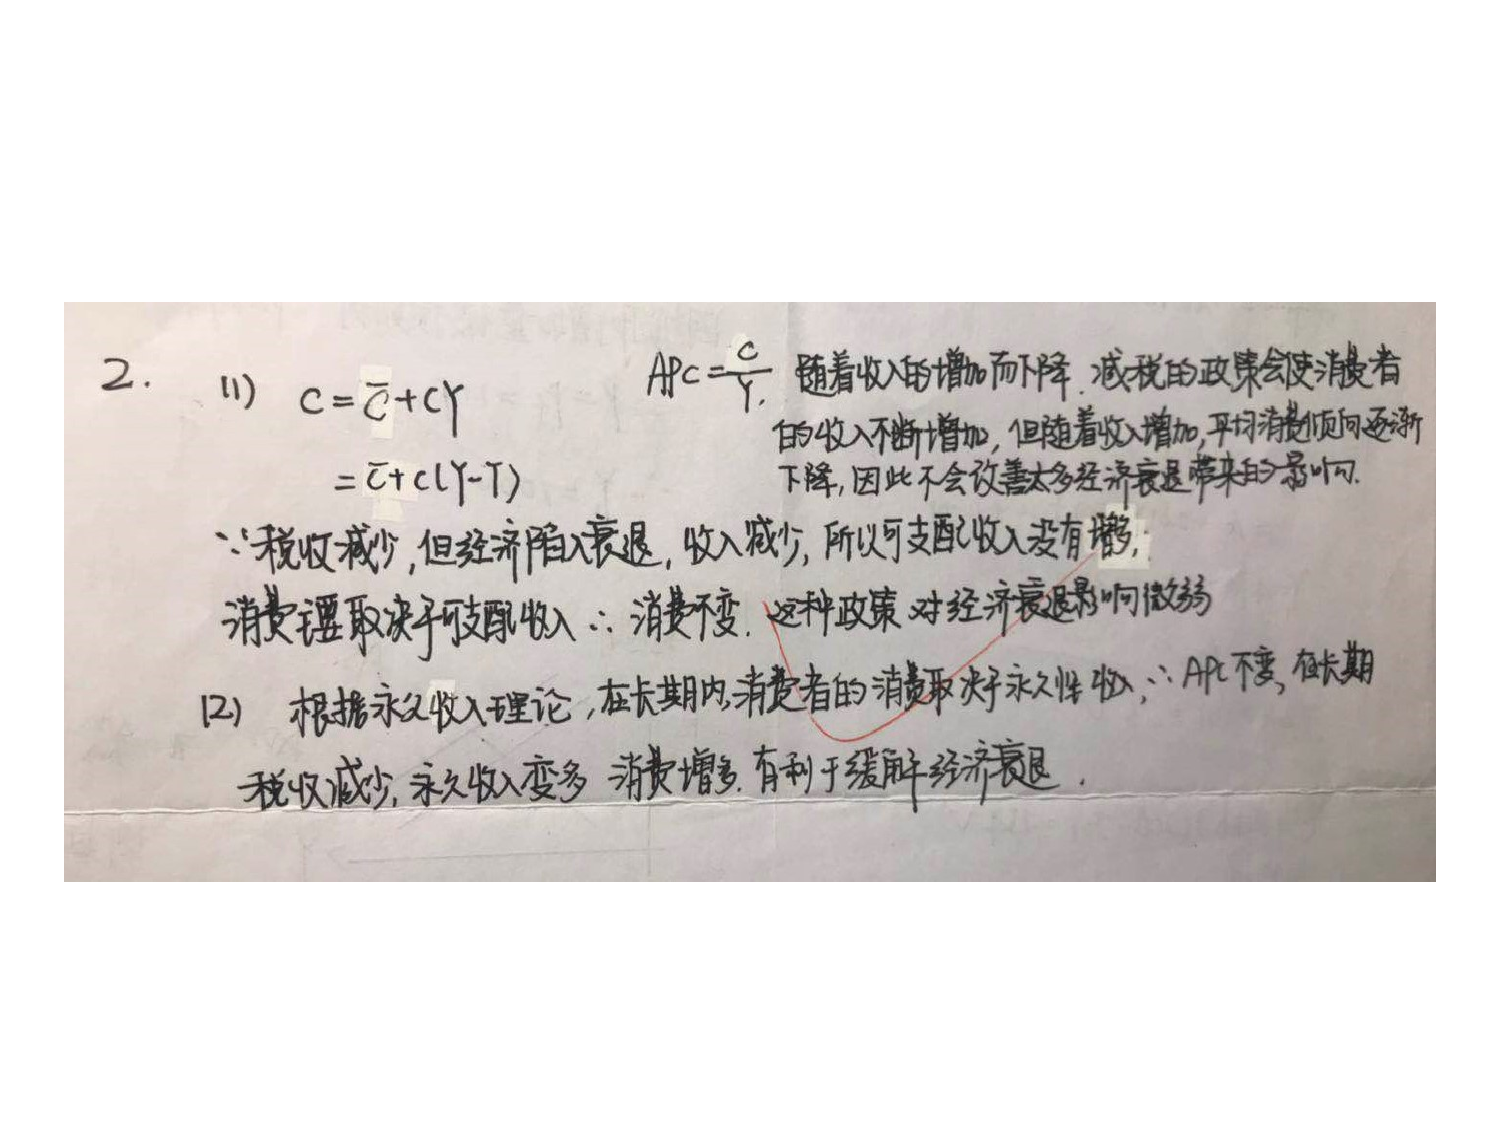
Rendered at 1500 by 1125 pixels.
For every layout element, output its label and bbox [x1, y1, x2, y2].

list [64, 302, 1436, 882]
